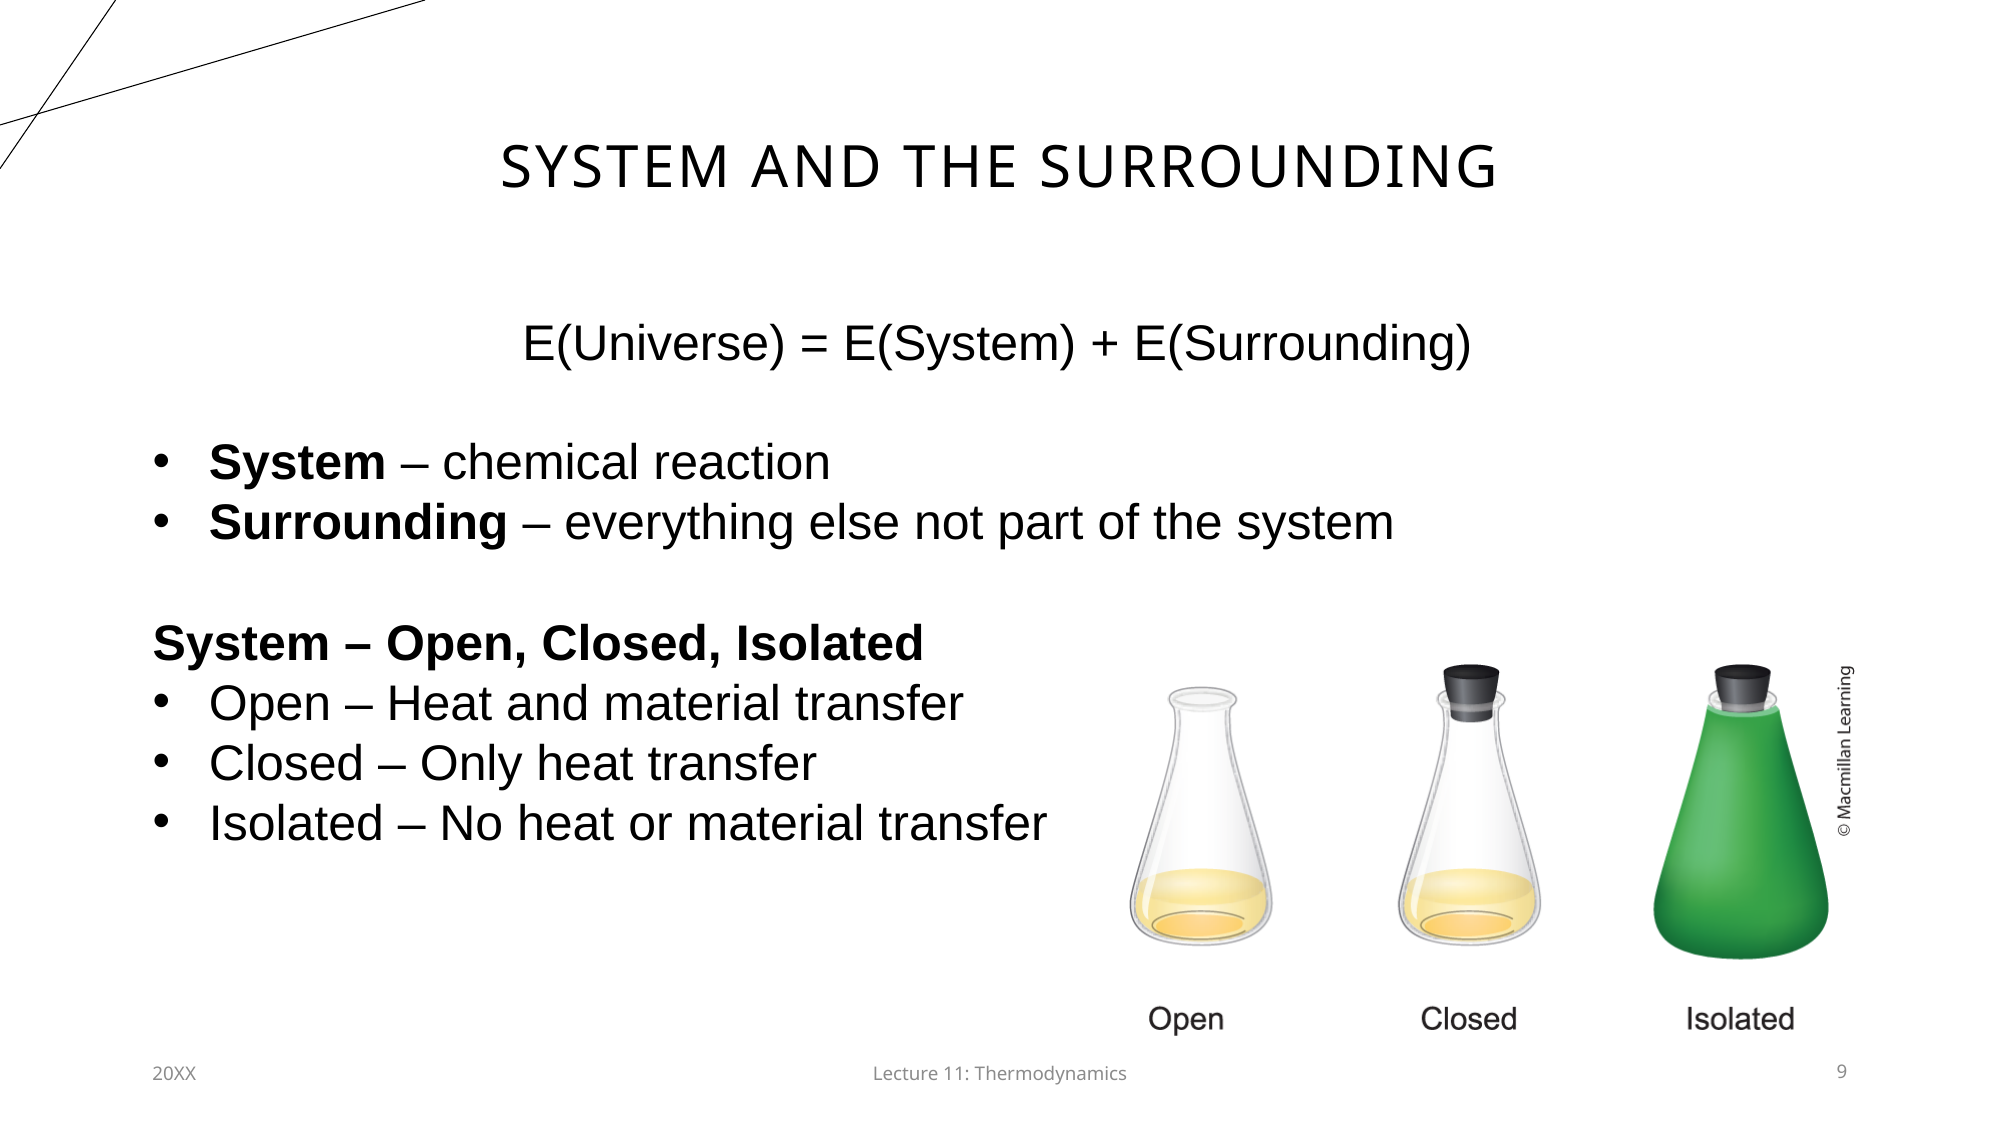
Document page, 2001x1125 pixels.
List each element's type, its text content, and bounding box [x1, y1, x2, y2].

picture [1123, 658, 1862, 1043]
text_box E(Universe) = E(System) + E(Surrounding) System – chemical reaction Surrounding – everything else not part of the system System – Open, Closed, Isolated Open – Heat and material transfer Closed – Only heat transfer Isolated – No heat or material transfer [137, 302, 1858, 858]
slide_number 20XX [137, 1042, 588, 1103]
title System and the surrounding [137, 59, 1863, 278]
slide_number 9 [1412, 1042, 1863, 1103]
footer Lecture 11: Thermodynamics​ [662, 1042, 1338, 1103]
